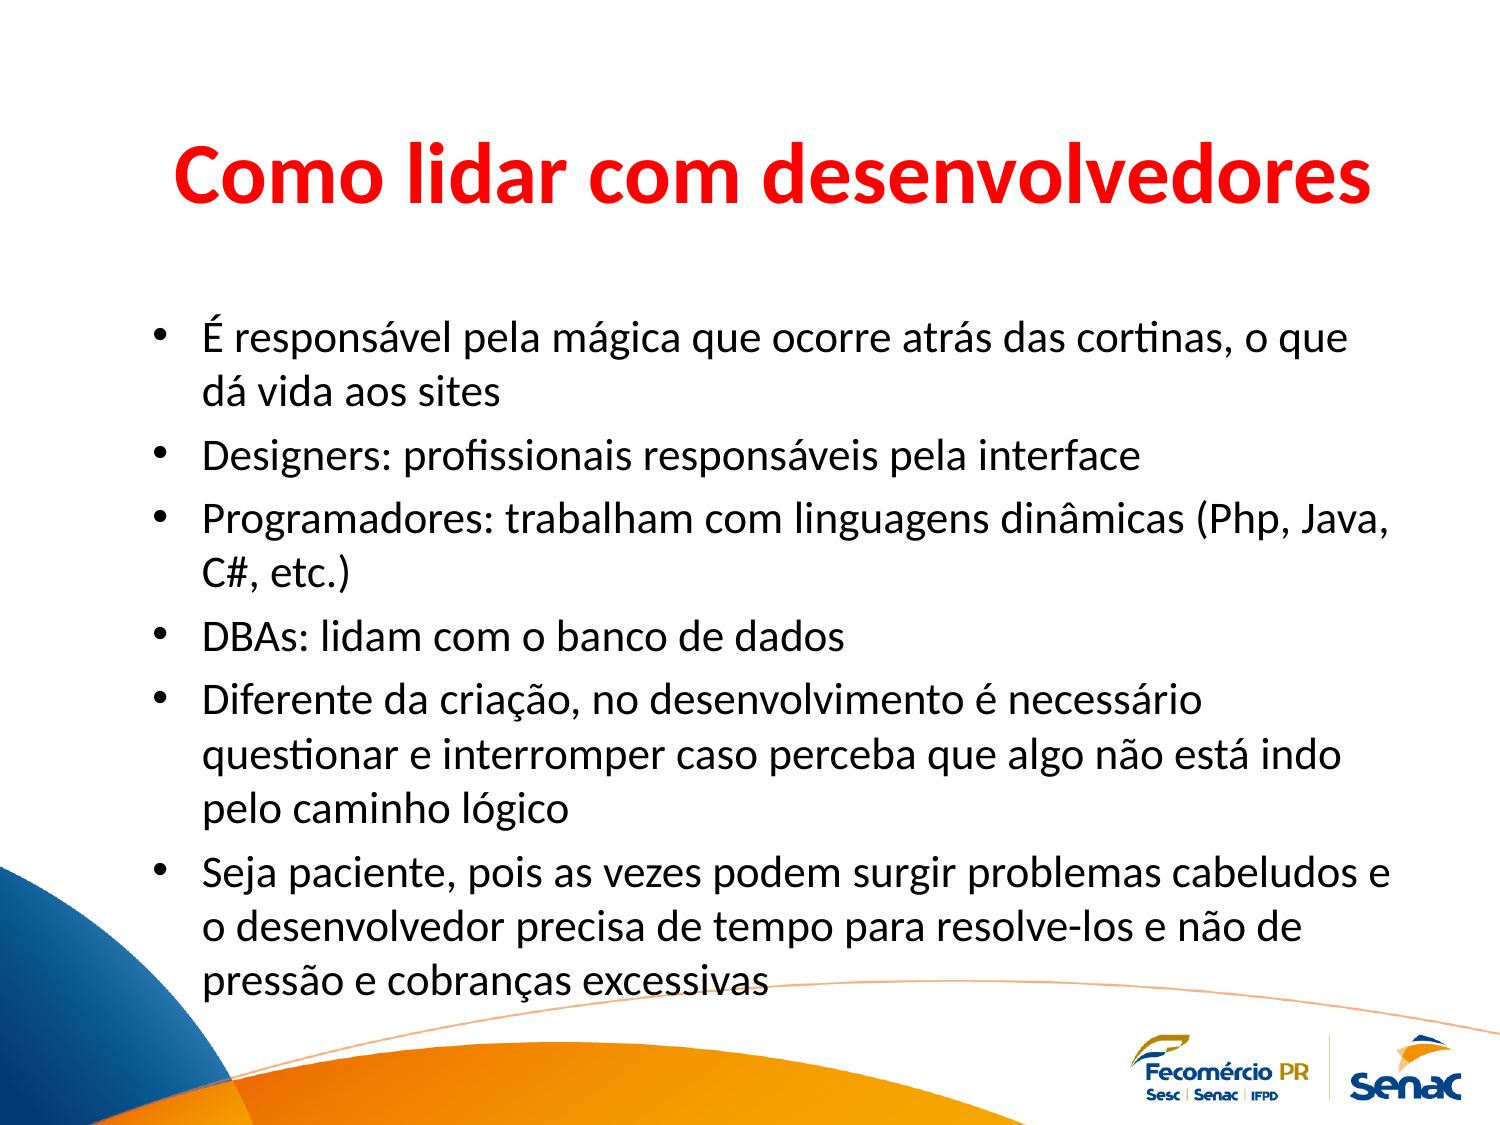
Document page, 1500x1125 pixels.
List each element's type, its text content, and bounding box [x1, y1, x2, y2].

list É responsável pela mágica que ocorre atrás das cortinas, o que dá vida aos sites Designers: profissionais responsáveis pela interface Programadores: trabalham com linguagens dinâmicas (Php, Java, C#, etc.) DBAs: lidam com o banco de dados Diferente da criação, no desenvolvimento é necessário questionar e interromper caso perceba que algo não está indo pelo caminho lógico Seja paciente, pois as vezes podem surgir problemas cabeludos e o desenvolvedor precisa de tempo para resolve-los e não de pressão e cobranças excessivas [137, 299, 1412, 1014]
title Como lidar com desenvolvedores [137, 59, 1412, 278]
picture [0, 0, 1500, 1125]
